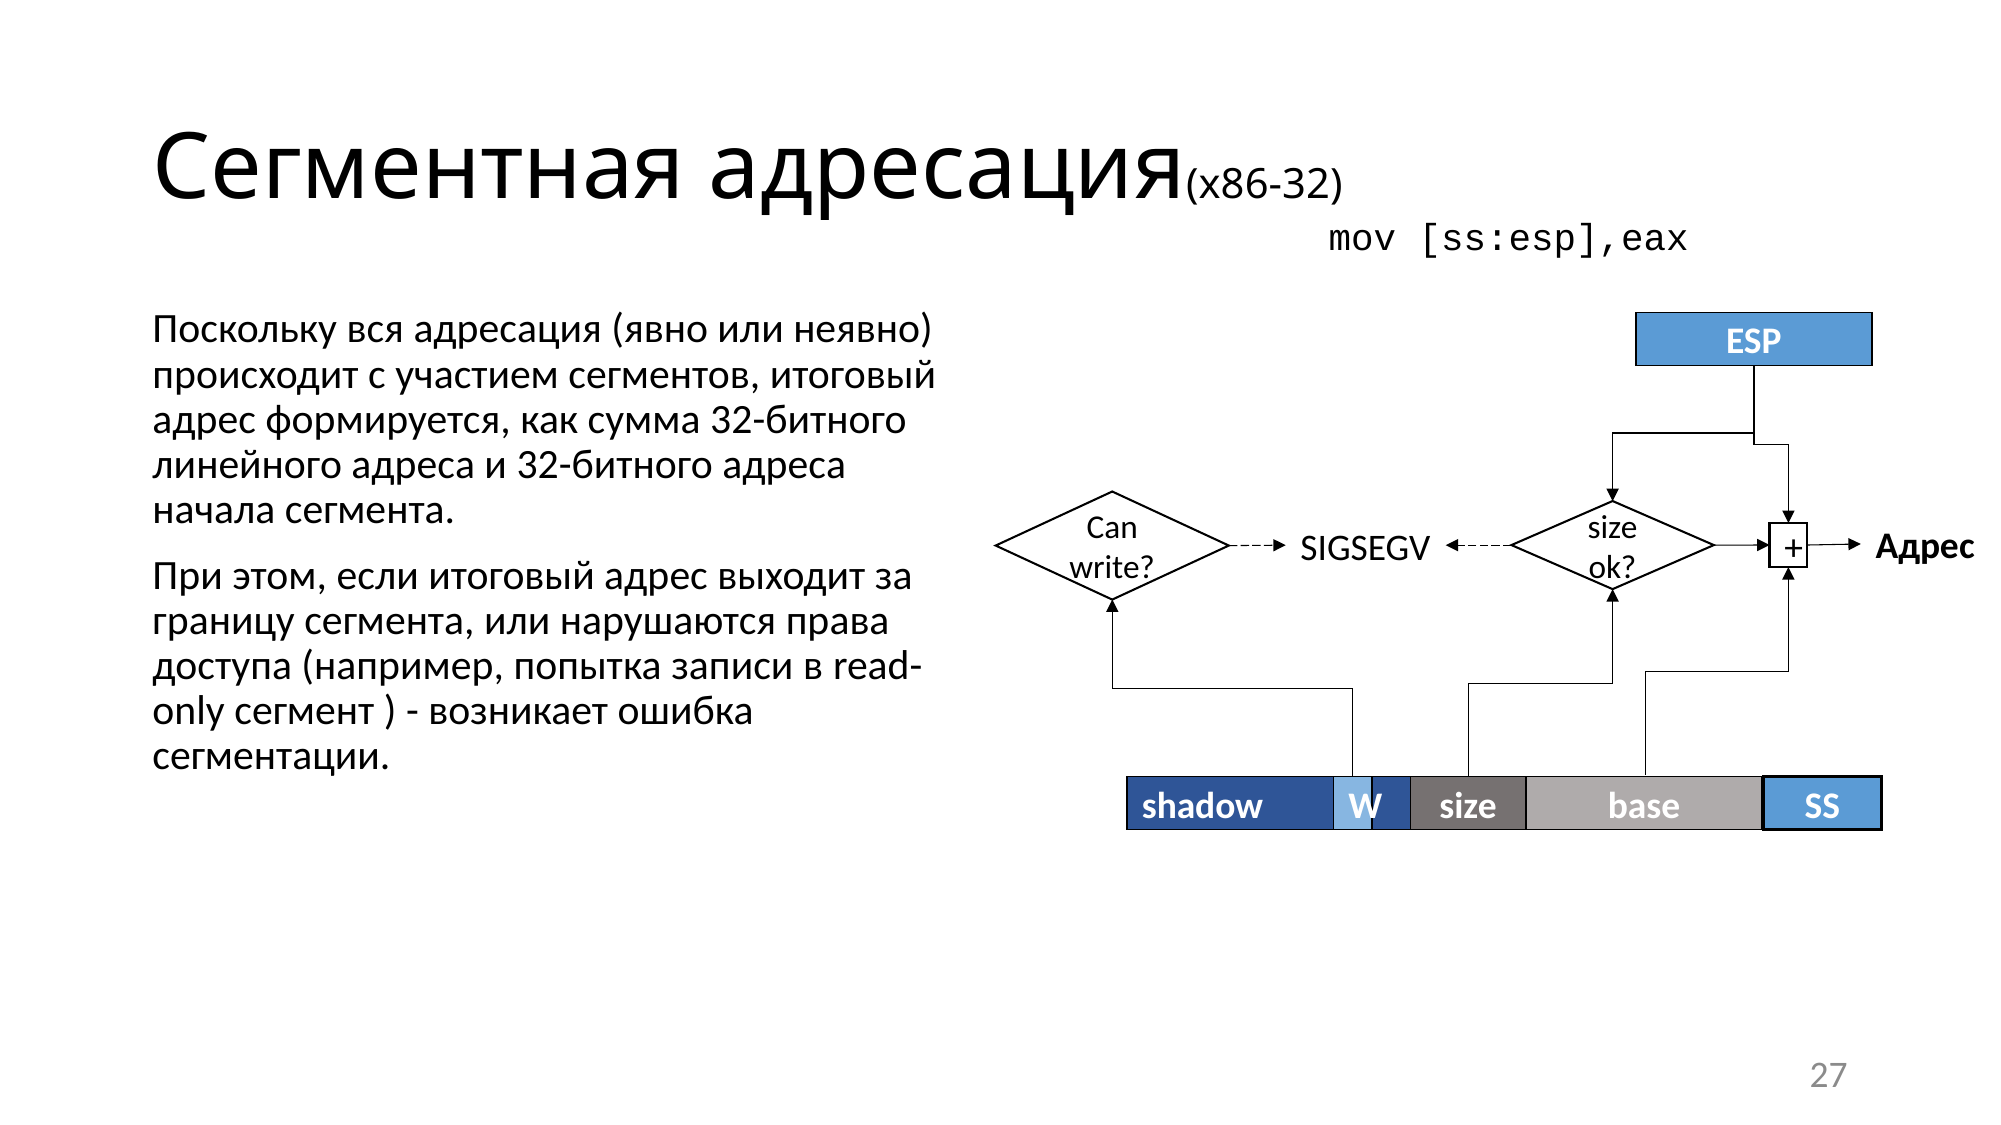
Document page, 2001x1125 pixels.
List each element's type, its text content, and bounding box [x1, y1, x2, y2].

text_box Адрес [1860, 514, 1991, 574]
list Поскольку вся адресация (явно или неявно) происходит с участием сегментов, итоговый адрес формируется, как сумма 32-битного линейного адреса и 32-битного адреса начала сегмента. При этом, если итоговый адрес выходит за границу сегмента, или нарушаются права доступа (например, попытка записи в read-only сегмент ) - возникает ошибка сегментации. [137, 299, 967, 978]
text_box size [1409, 776, 1527, 831]
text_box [1615, 362, 1752, 505]
text_box Can write? [993, 490, 1231, 601]
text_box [1446, 610, 1635, 756]
text_box ESP [1635, 311, 1873, 366]
text_box SIGSEGV [1285, 515, 1446, 575]
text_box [1692, 426, 1850, 462]
text_box shadow [1373, 776, 1409, 831]
text_box shadow [1126, 776, 1333, 831]
slide_number 27 [1412, 1042, 1863, 1103]
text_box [1613, 599, 1821, 743]
text_box W [1333, 776, 1373, 831]
title Сегментная адресация(х86-32) [137, 59, 1863, 278]
text_box SS [1763, 776, 1882, 831]
text_box base [1527, 776, 1763, 831]
text_box + [1768, 522, 1808, 568]
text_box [1143, 567, 1321, 809]
text_box mov [ss:esp],eax [1313, 205, 1709, 266]
text_box size ok? [1509, 500, 1715, 590]
